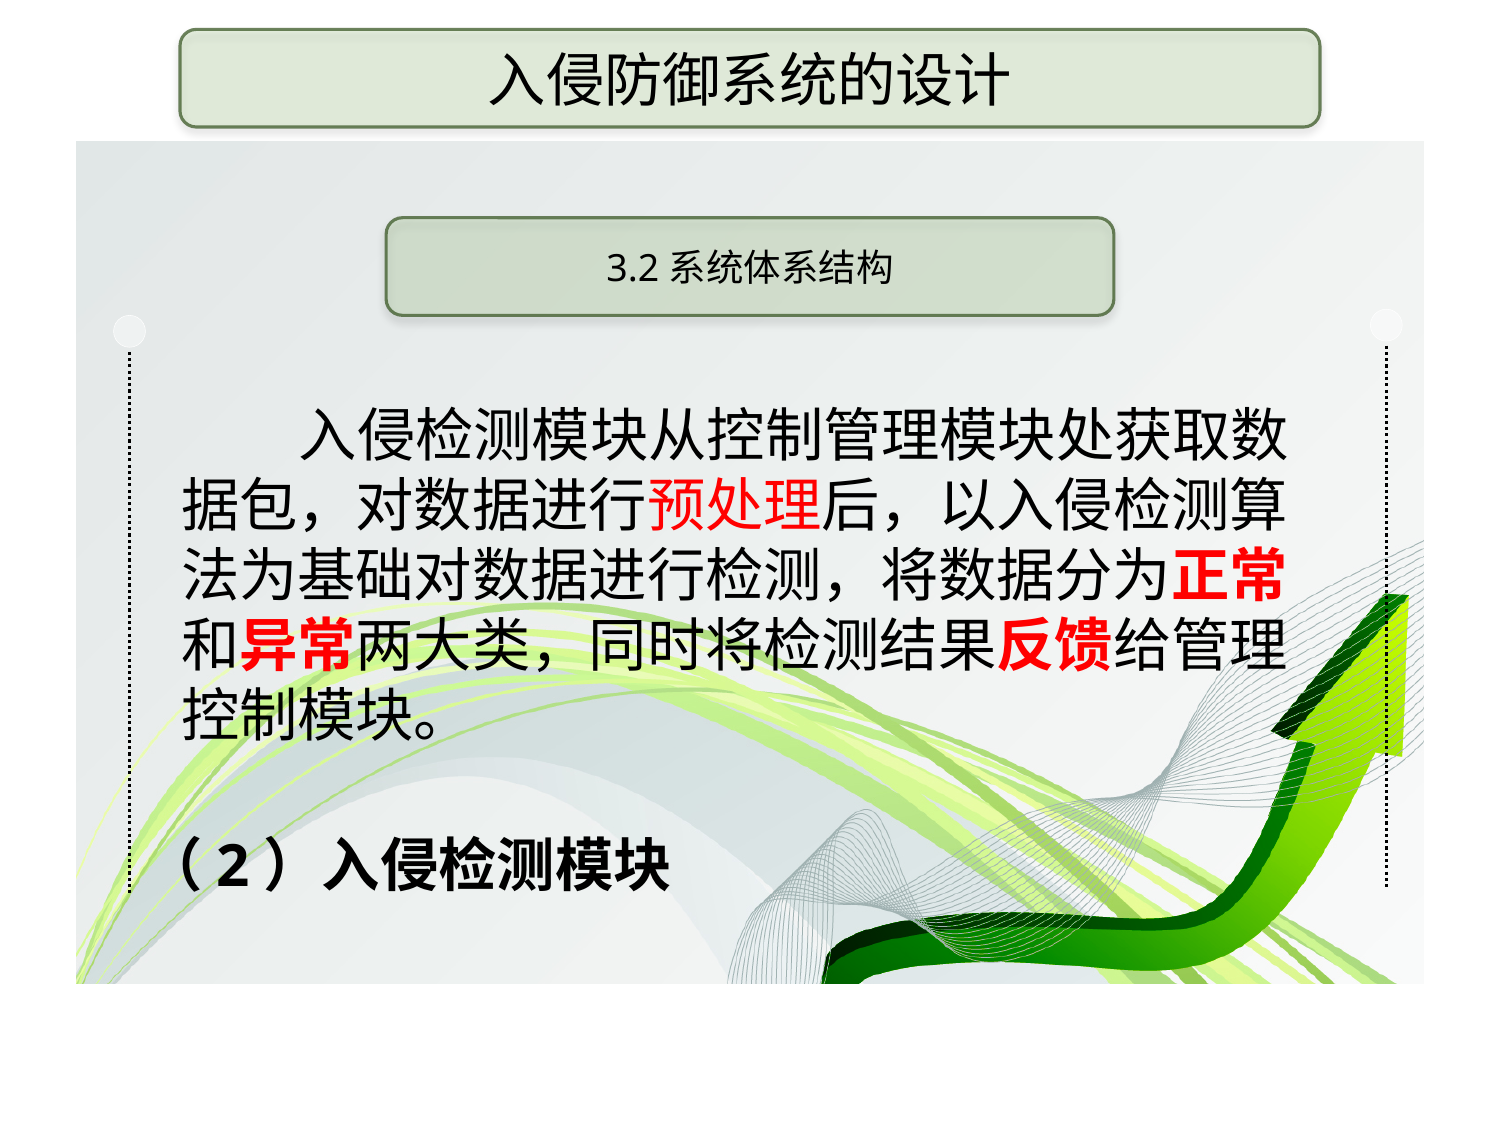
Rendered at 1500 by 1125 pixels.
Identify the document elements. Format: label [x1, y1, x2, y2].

picture [76, 141, 1424, 984]
text_box [113, 315, 146, 895]
text_box [1370, 309, 1403, 888]
text_box [386, 208, 1114, 325]
text_box [179, 20, 1320, 137]
